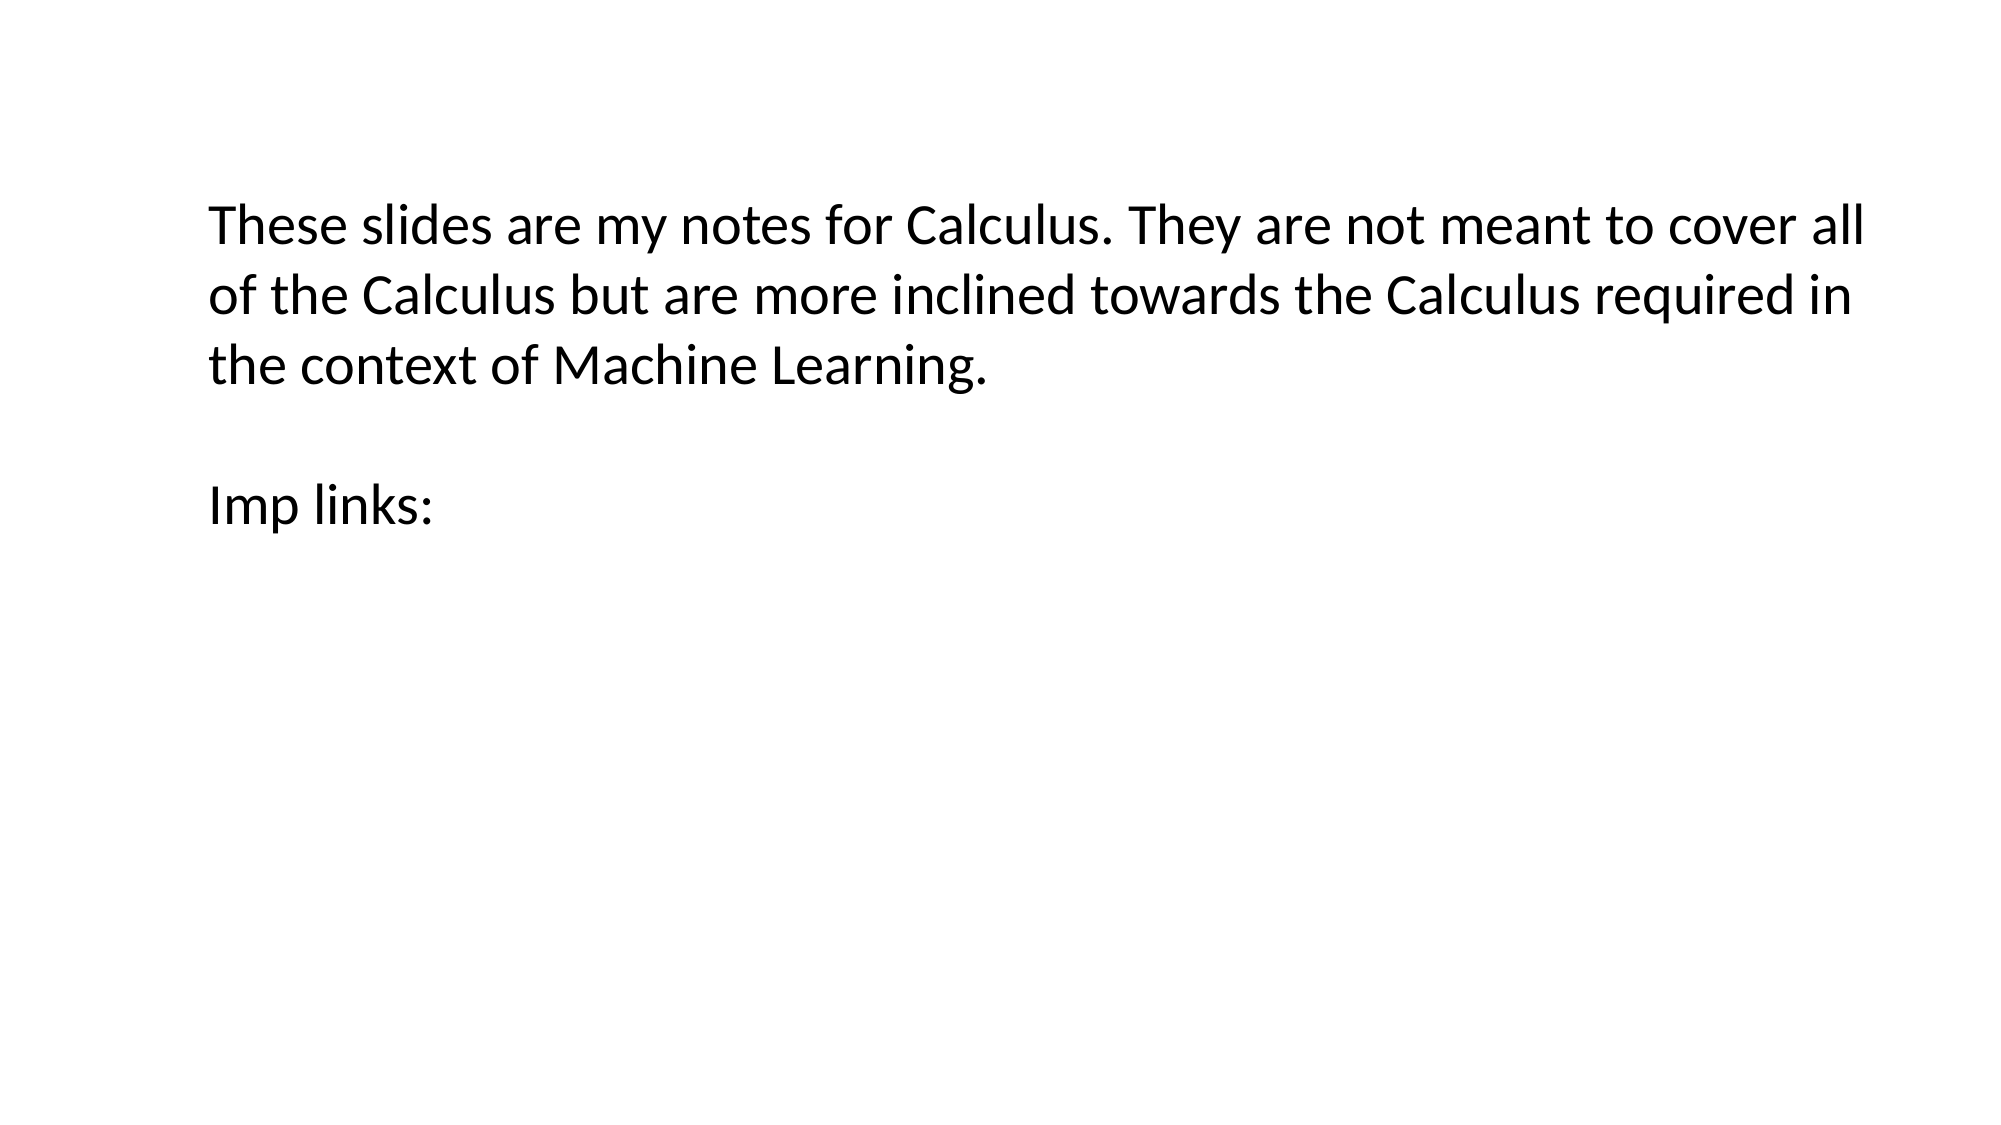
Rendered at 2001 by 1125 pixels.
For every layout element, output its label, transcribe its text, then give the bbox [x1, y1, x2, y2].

text_box These slides are my notes for Calculus. They are not meant to cover all of the Calculus but are more inclined towards the Calculus required in the context of Machine Learning. Imp links: [193, 179, 1882, 589]
